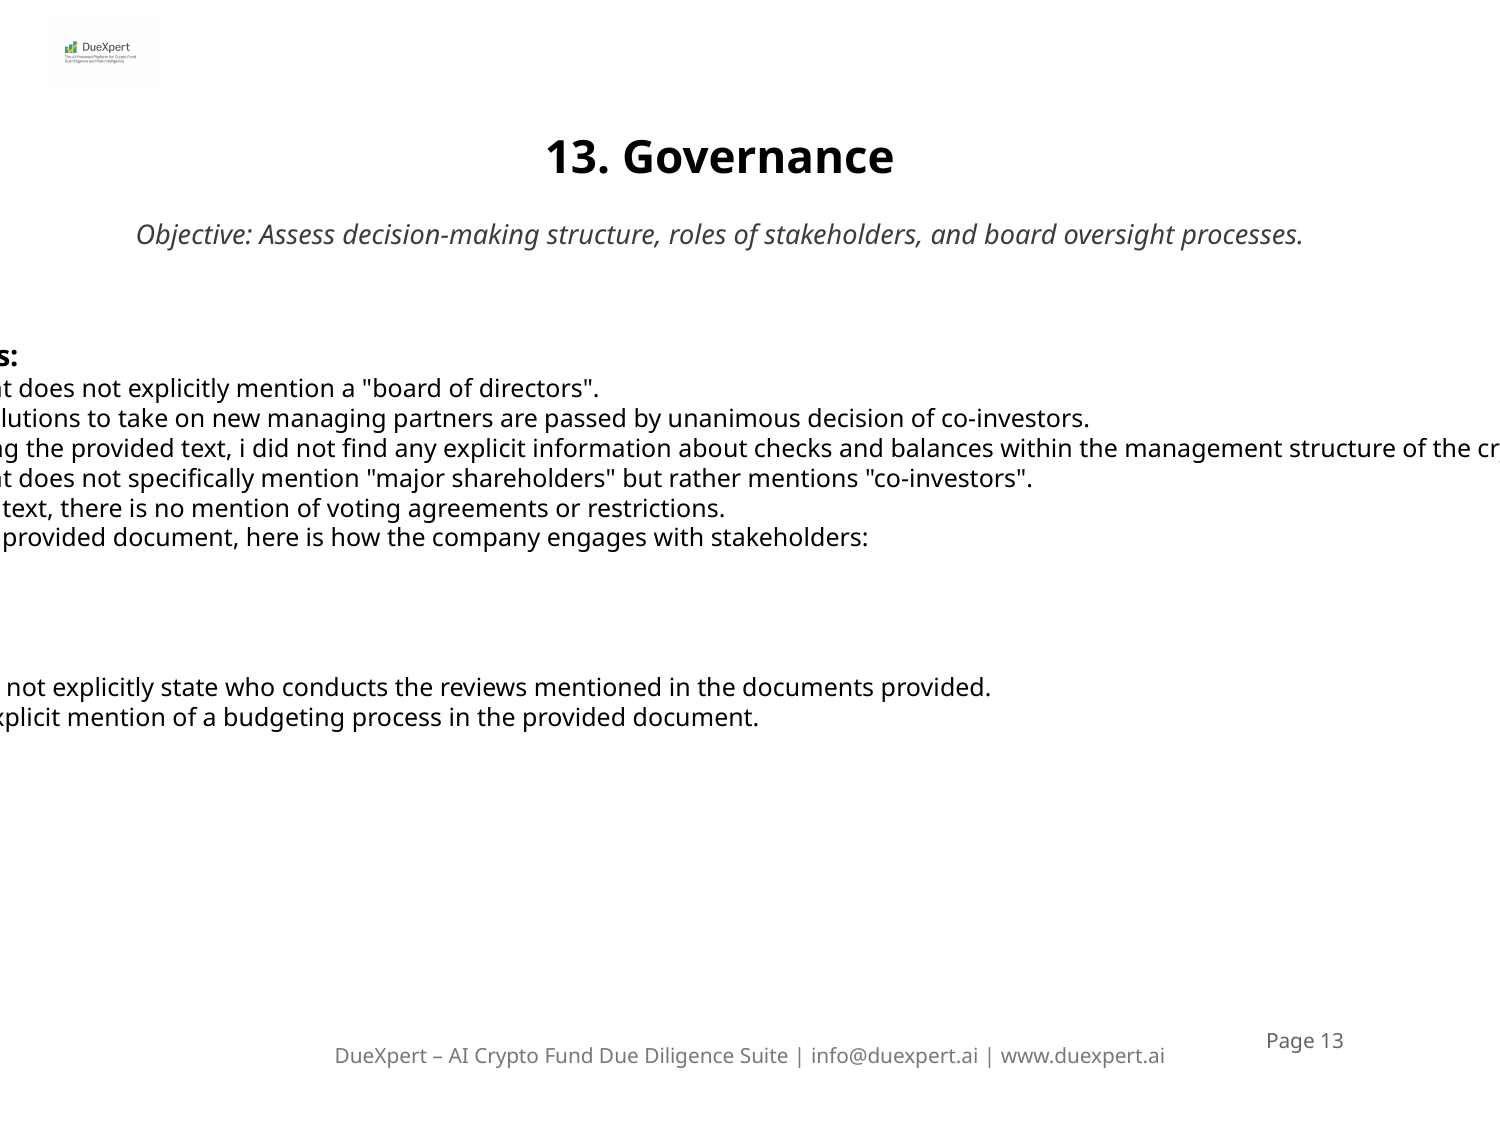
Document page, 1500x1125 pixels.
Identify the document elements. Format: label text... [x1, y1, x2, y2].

text_box DueXpert – AI Crypto Fund Due Diligence Suite | info@duexpert.ai | www.duexpert.ai [319, 1035, 1181, 1075]
text_box 13. Governance [530, 120, 910, 190]
text_box Key Findings: • The document does not explicitly mention a "board of directors". • The text, resolutions to take on new managing partners are passed by unanimous decision of co-investors. • After reviewing the provided text, i did not find any explicit information about checks and balances within the management structure of the cryptobazar fund. • The document does not specifically mention "major shareholders" but rather mentions "co-investors". • The provided text, there is no mention of voting agreements or restrictions. • Based on the provided document, here is how the company engages with stakeholders: **investors:** 1. • The text does not explicitly state who conducts the reviews mentioned in the documents provided. • There is no explicit mention of a budgeting process in the provided document. [0, 329, 1500, 739]
picture [44, 14, 158, 91]
text_box Objective: Assess decision-making structure, roles of stakeholders, and board oversight processes. [120, 209, 1319, 258]
text_box Page 13 [1251, 1020, 1359, 1060]
